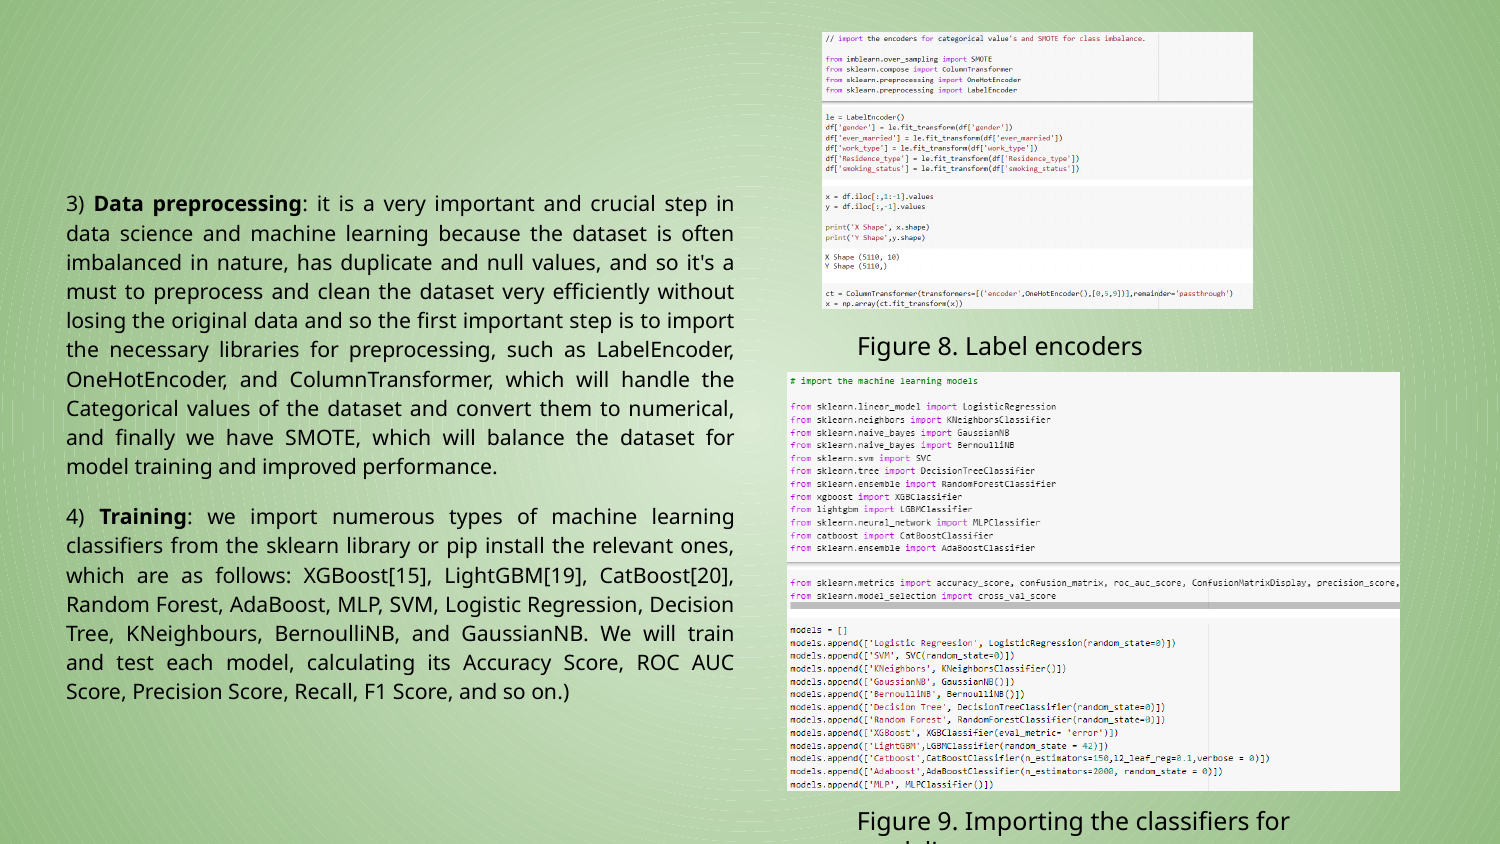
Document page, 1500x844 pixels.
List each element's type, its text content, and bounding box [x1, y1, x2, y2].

picture [822, 31, 1253, 309]
picture [786, 371, 1400, 791]
text_box Figure 8. Label encoders [842, 317, 1209, 370]
text_box Figure 9. Importing the classifiers for modeling [841, 790, 1415, 844]
list 3) Data preprocessing: it is a very important and crucial step in data science and machine learning because the dataset is often imbalanced in nature, has duplicate and null values, and so it's a must to preprocess and clean the dataset very efficiently without losing the original data and so the first important step is to import the necessary libraries for preprocessing, such as LabelEncoder, OneHotEncoder, and ColumnTransformer, which will handle the Categorical values of the dataset and convert them to numerical, and finally we have SMOTE, which will balance the dataset for model training and improved performance. 4) Training: we import numerous types of machine learning classifiers from the sklearn library or pip install the relevant ones, which are as follows: XGBoost[15], LightGBM[19], CatBoost[20], Random Forest, AdaBoost, MLP, SVM, Logistic Regression, Decision Tree, KNeighbours, BernoulliNB, and GaussianNB. We will train and test each model, calculating its Accuracy Score, ROC AUC Score, Precision Score, Recall, F1 Score, and so on.) [51, 171, 750, 750]
